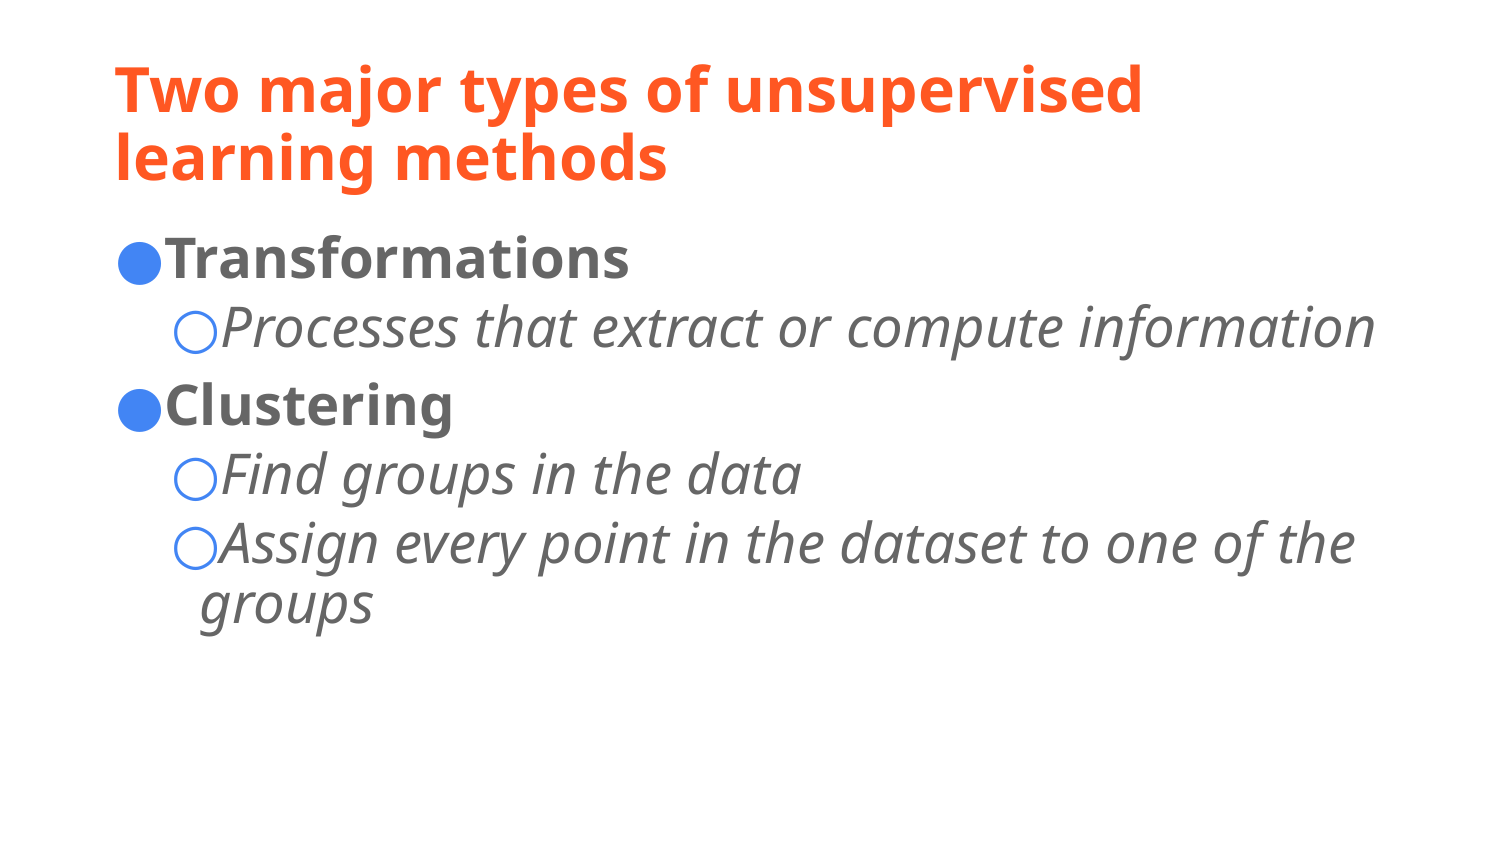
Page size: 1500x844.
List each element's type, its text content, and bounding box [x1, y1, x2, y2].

title Two major types of unsupervised learning methods [103, 44, 1397, 208]
list Transformations Processes that extract or compute information Clustering Find groups in the data Assign every point in the dataset to one of the groups [103, 224, 1397, 760]
